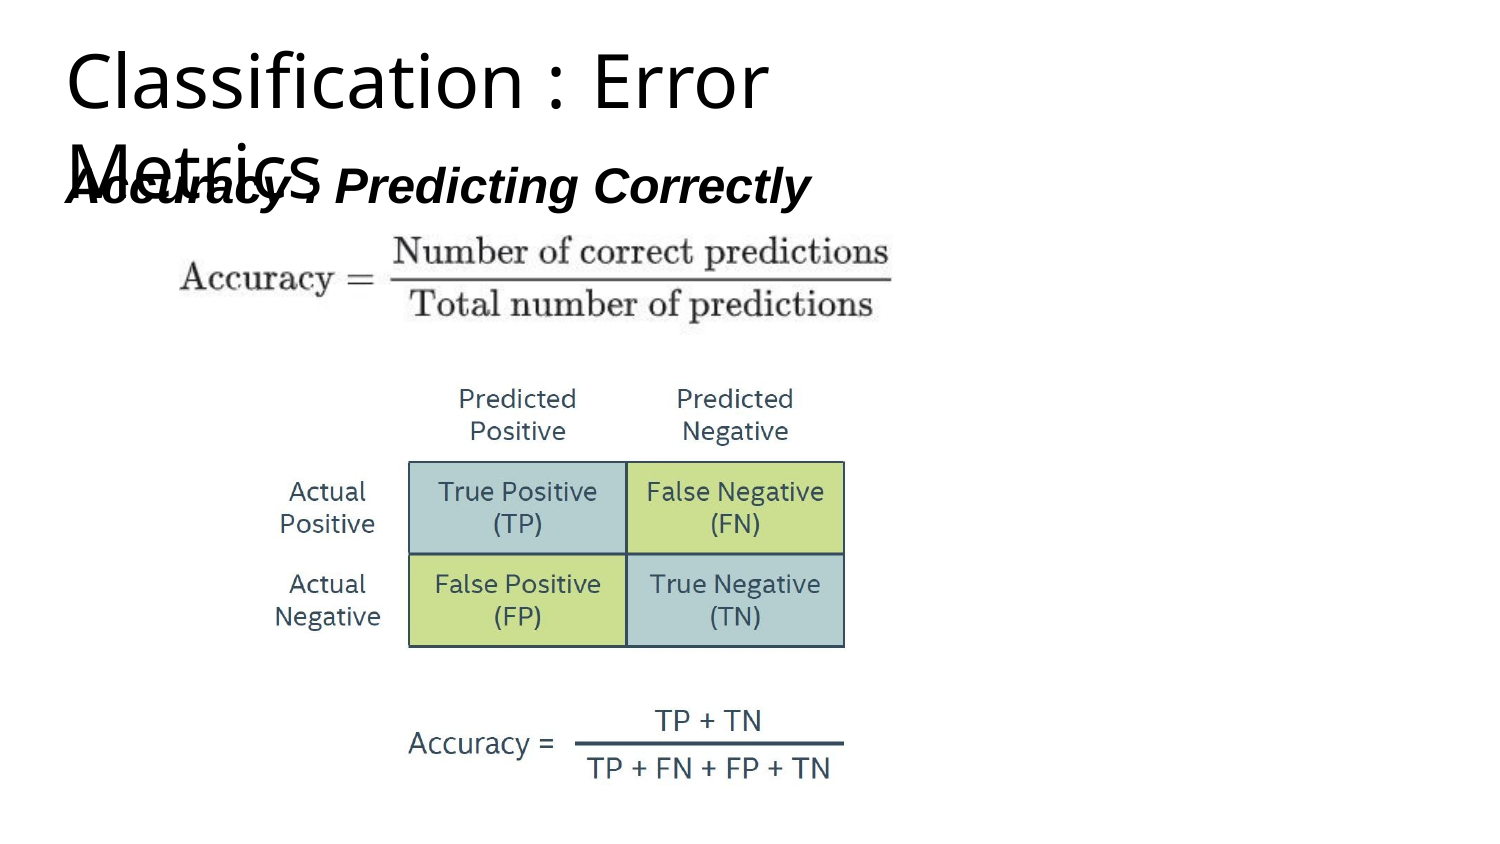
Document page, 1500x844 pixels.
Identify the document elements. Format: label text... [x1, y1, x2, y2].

picture [274, 380, 848, 786]
picture [179, 233, 893, 335]
text_box Accuracy : Predicting Correctly [63, 151, 815, 214]
title Classification : Error Metrics [63, 31, 1022, 215]
